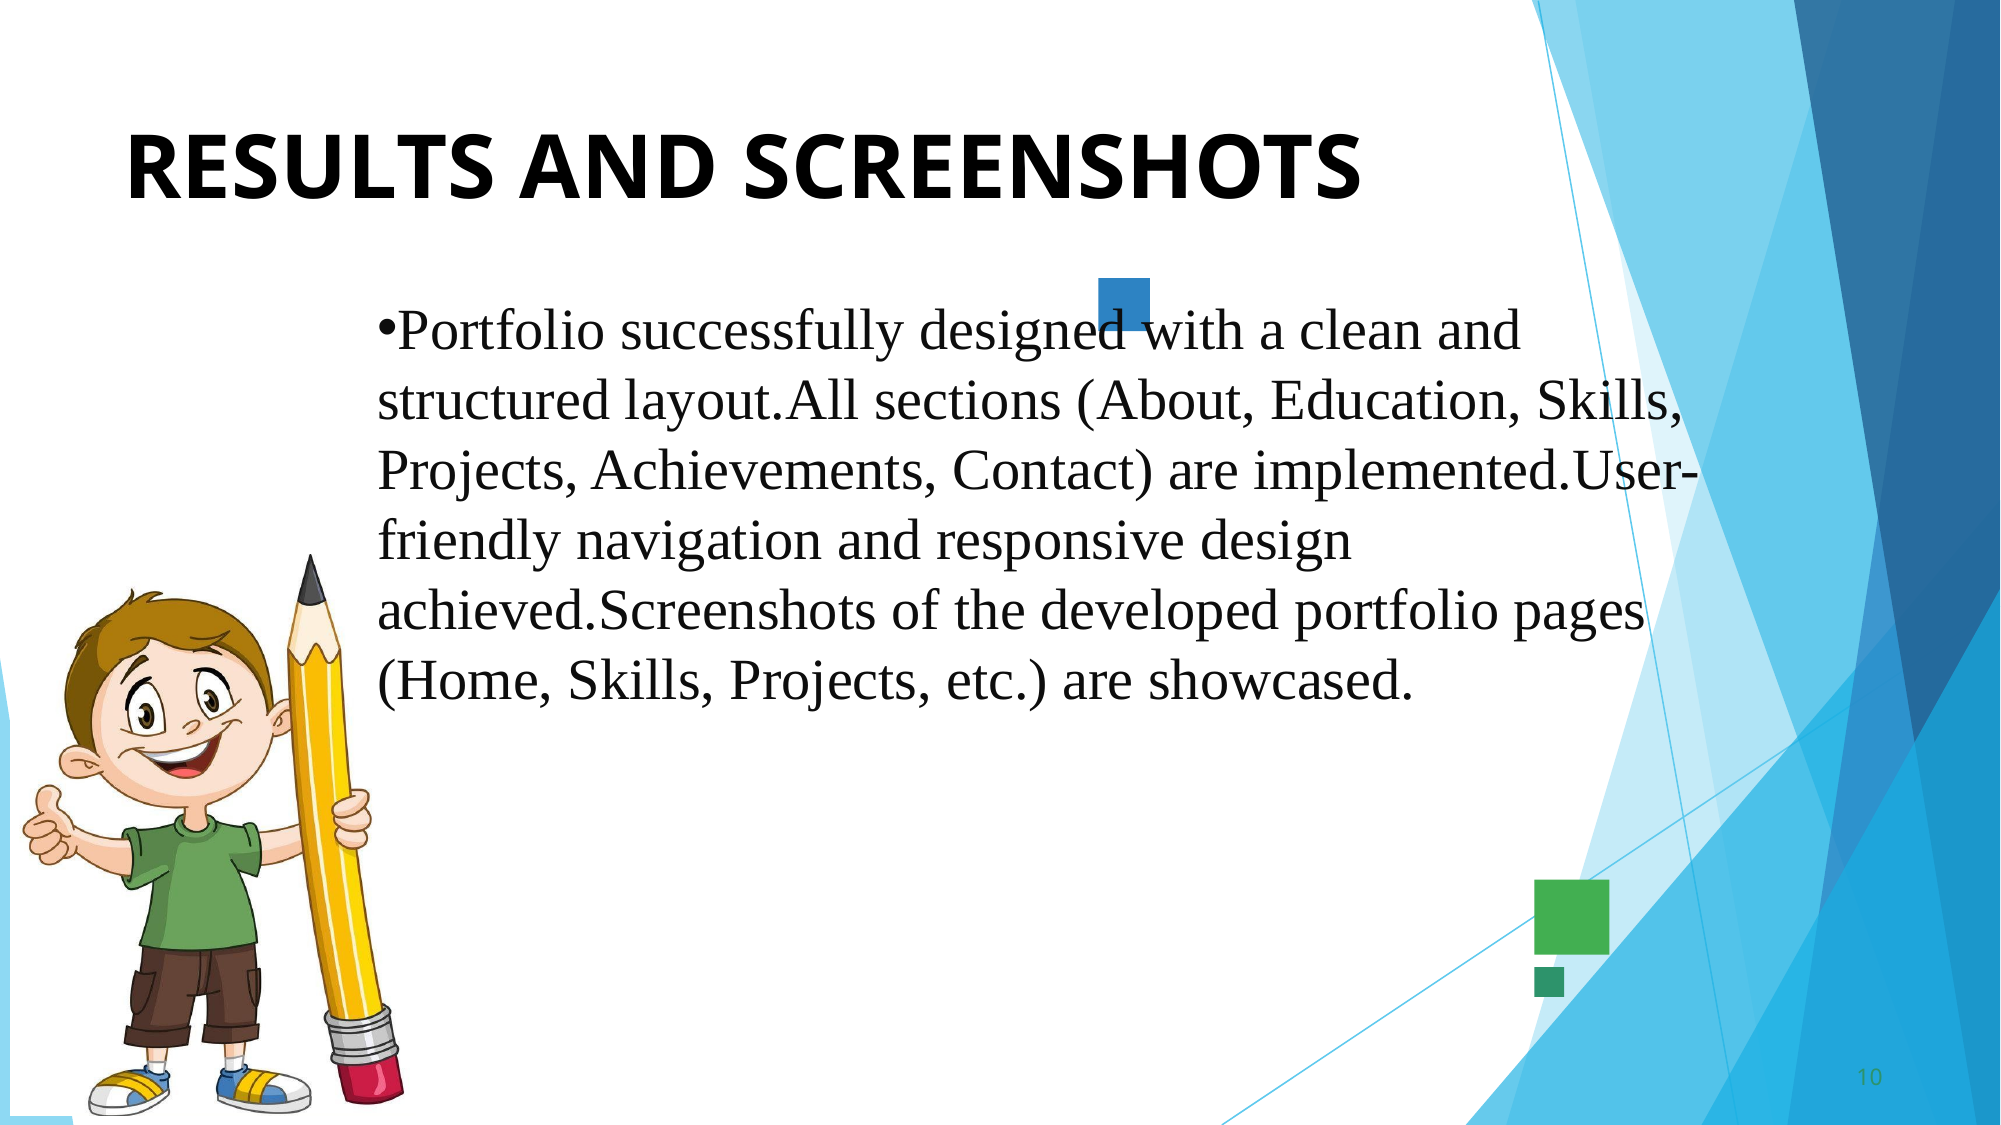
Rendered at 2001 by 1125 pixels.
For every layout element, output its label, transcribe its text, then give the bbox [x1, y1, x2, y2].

text_box Portfolio successfully designed with a clean and structured layout.All sections (About, Education, Skills, Projects, Achievements, Contact) are implemented.User-friendly navigation and responsive design achieved.Screenshots of the developed portfolio pages (Home, Skills, Projects, etc.) are showcased. [362, 283, 1763, 719]
title RESULTS AND SCREENSHOTS [121, 107, 1513, 298]
text_box [1534, 879, 1610, 955]
picture [10, 554, 416, 1116]
text_box 10 [1849, 1061, 1888, 1095]
text_box [1534, 967, 1565, 997]
